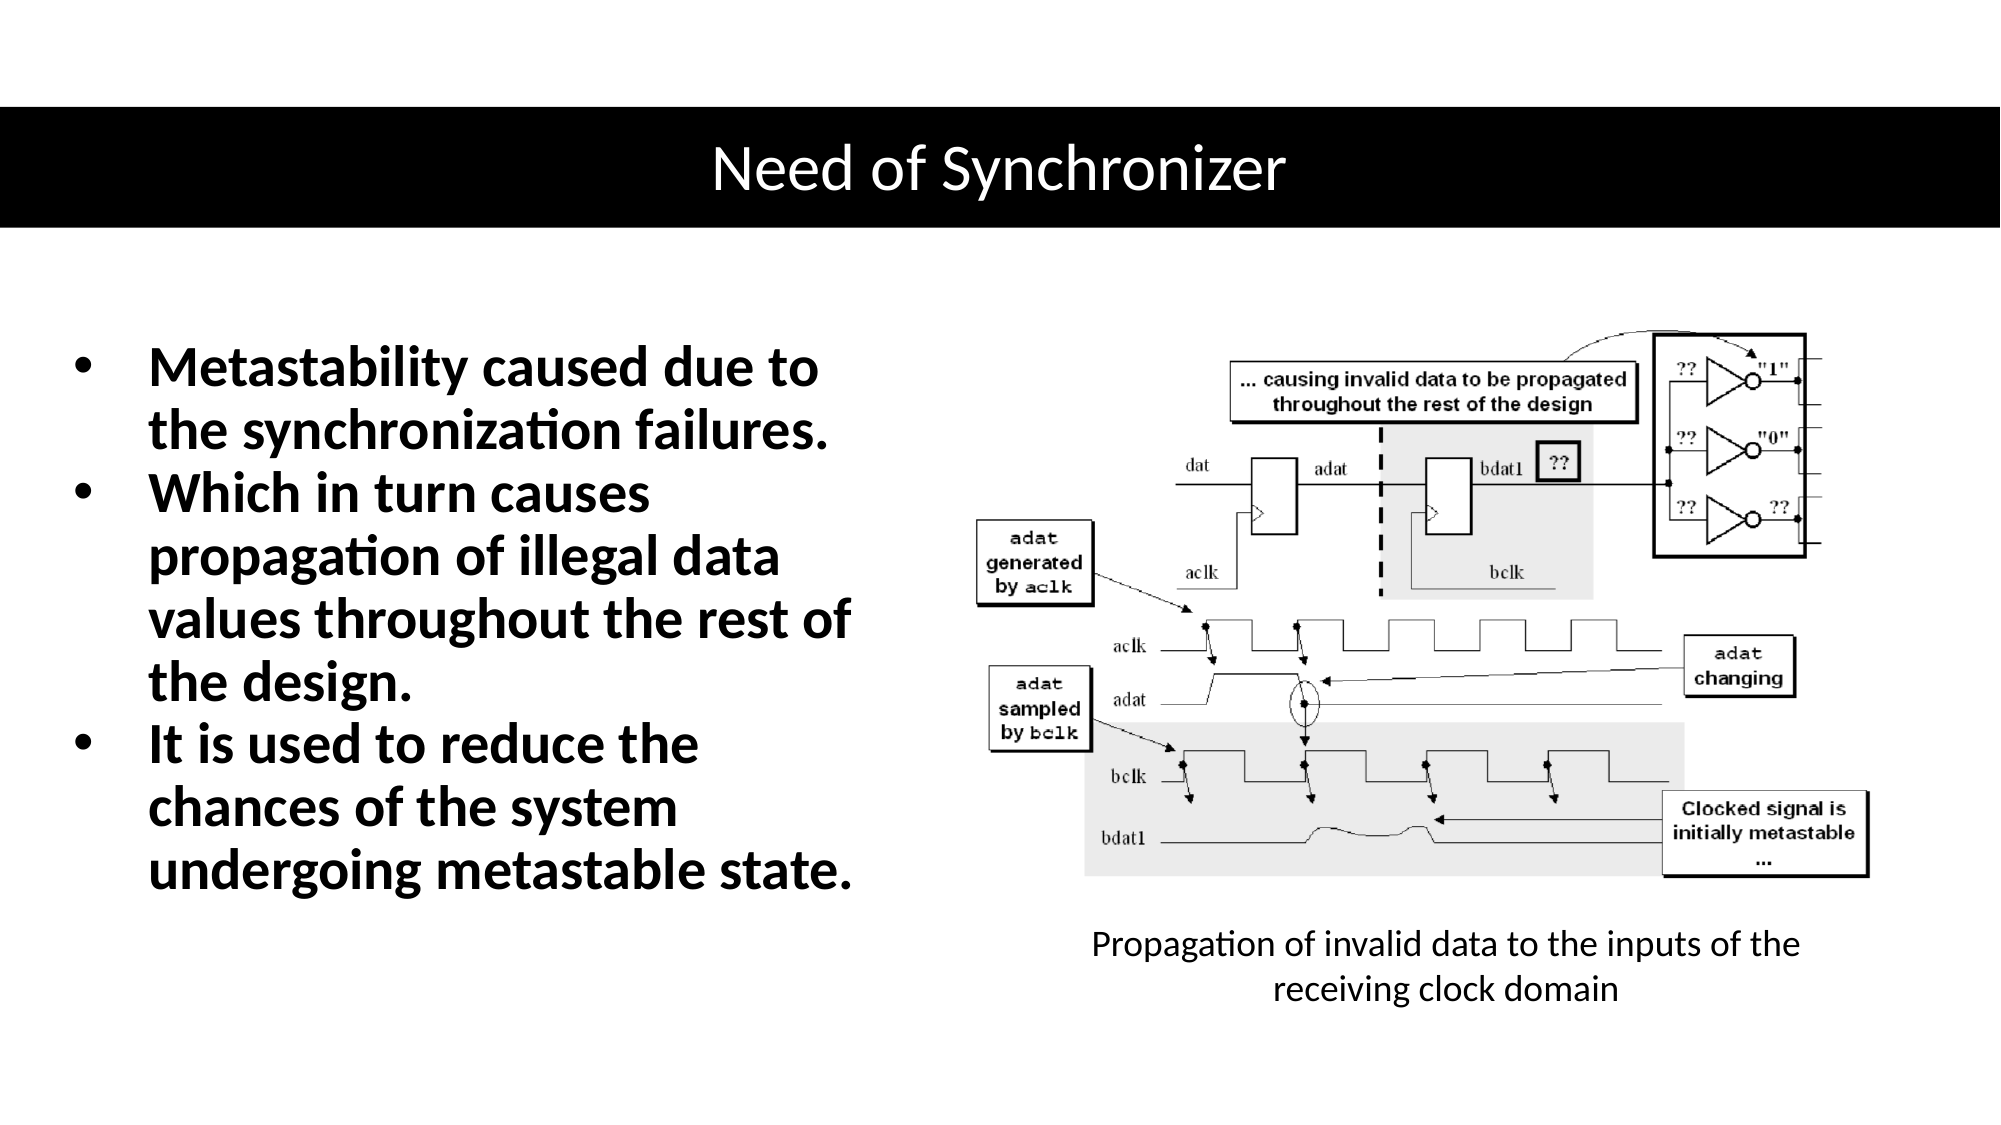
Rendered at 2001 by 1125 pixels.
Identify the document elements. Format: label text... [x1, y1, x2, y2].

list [950, 309, 1893, 897]
text_box Metastability caused due to the synchronization failures. Which in turn causes propagation of illegal data values throughout the rest of the design. It is used to reduce the chances of the system undergoing metastable state. [58, 293, 919, 1009]
text_box Propagation of invalid data to the inputs of the receiving clock domain [1030, 911, 1863, 1017]
title Need of Synchronizer [80, 107, 1920, 230]
text_box [0, 106, 2000, 228]
